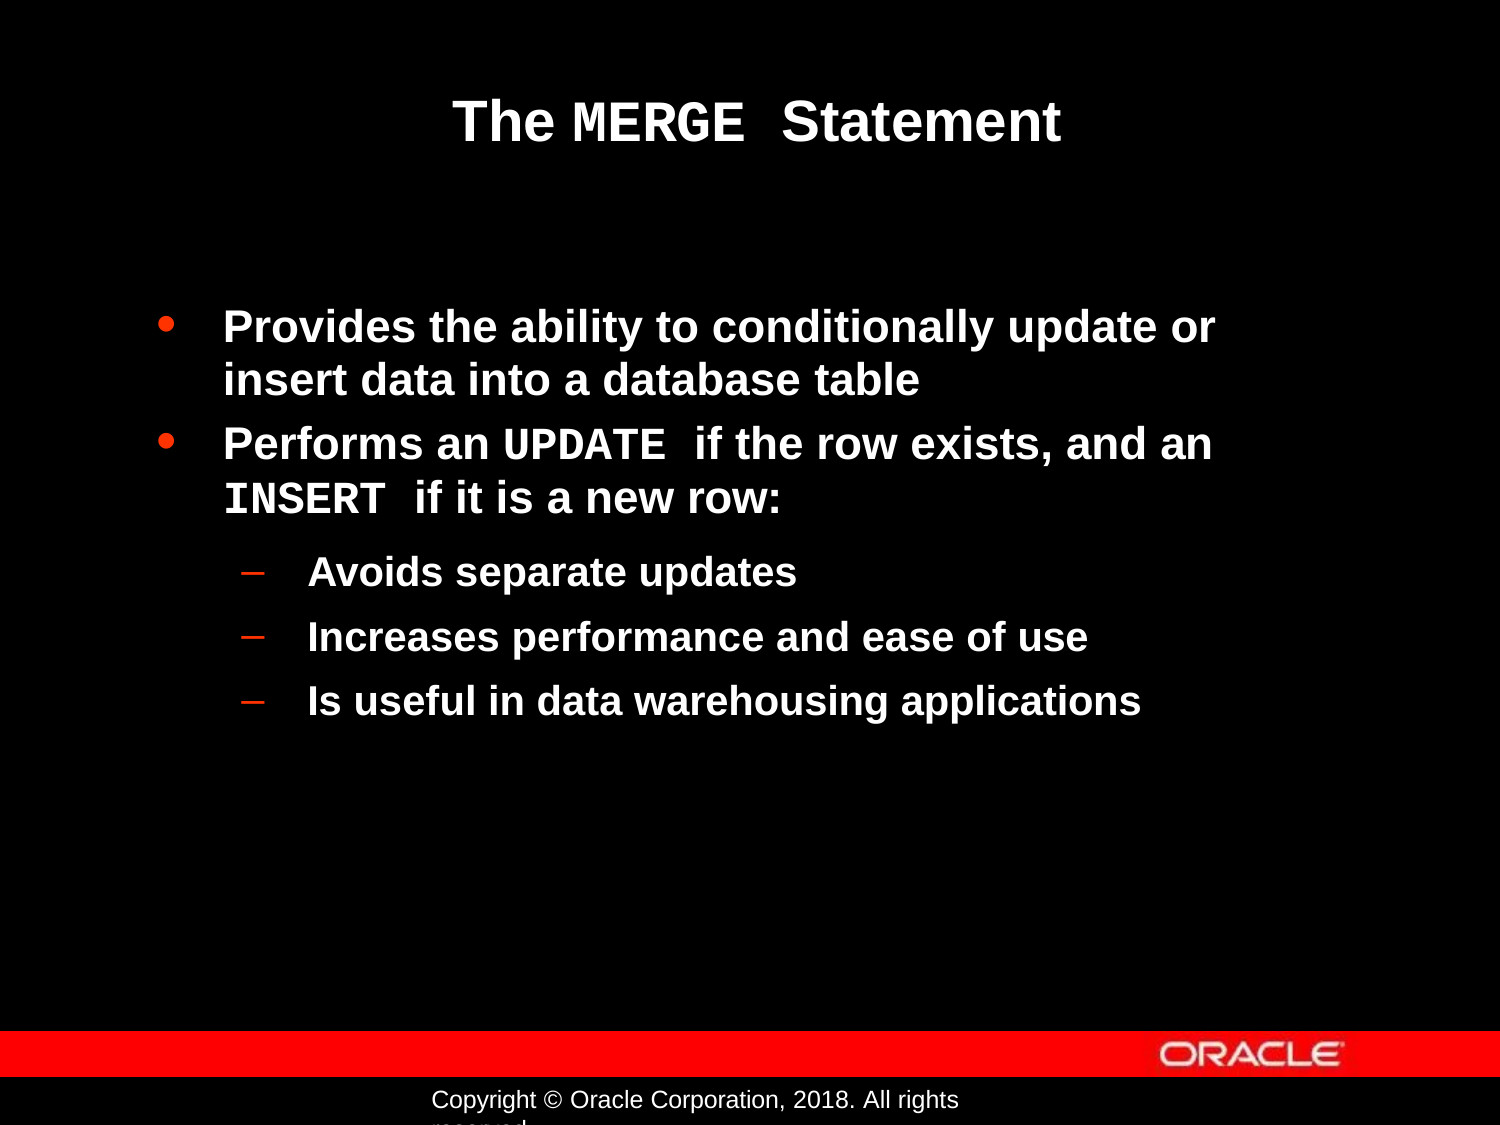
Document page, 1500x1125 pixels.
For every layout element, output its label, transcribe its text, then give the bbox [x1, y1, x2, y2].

footer Copyright © Oracle Corporation, 2018. All rights reserved. [429, 1085, 1067, 1125]
title The MERGE Statement [149, 39, 1341, 271]
picture [0, 1031, 1500, 1077]
text_box Provides the ability to conditionally update or insert data into a database table Performs an UPDATE if the row exists, and an INSERT if it is a new row: Avoids separate updates Increases performance and ease of use Is useful in data warehousing applications [154, 295, 1219, 725]
